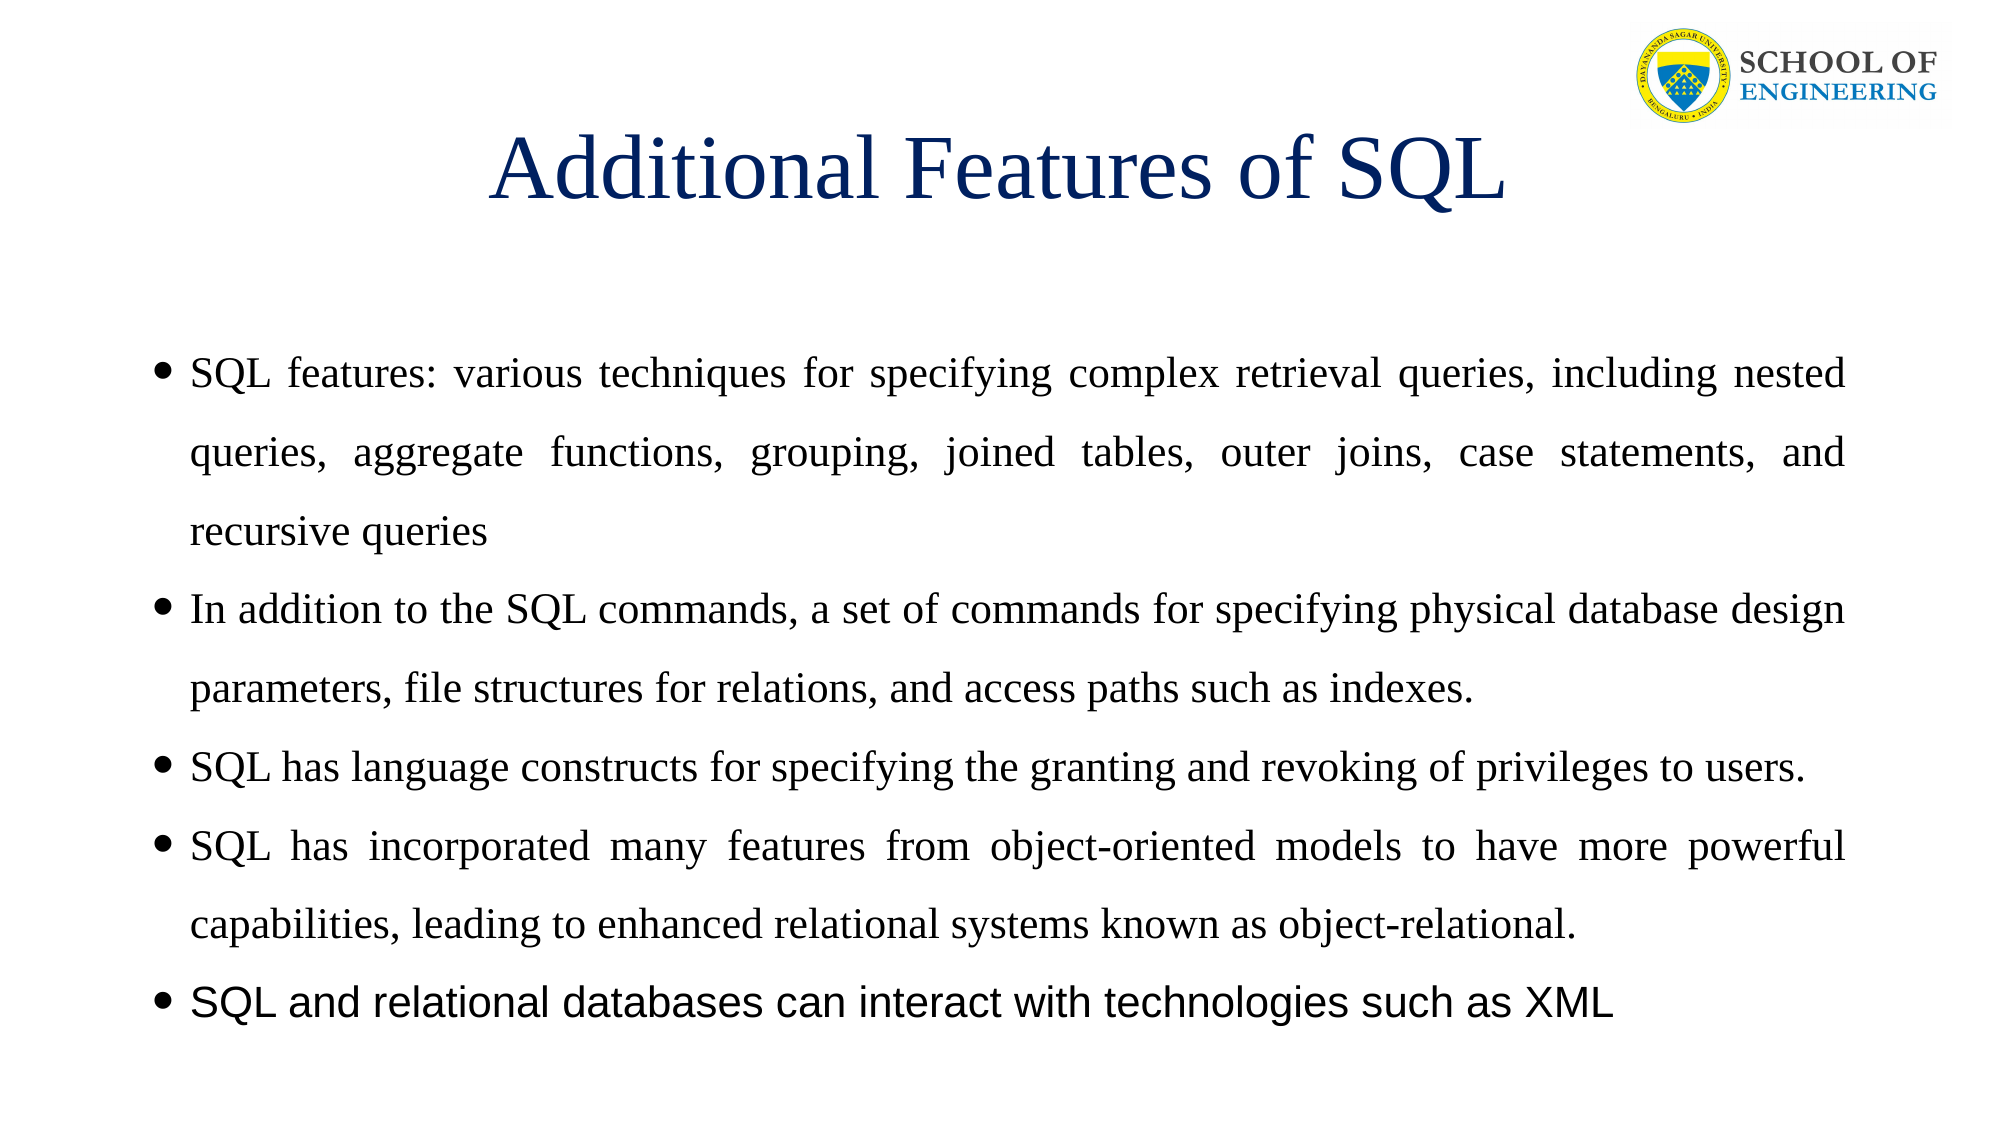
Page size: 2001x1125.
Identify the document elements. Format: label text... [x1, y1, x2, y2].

list SQL features: various techniques for specifying complex retrieval queries, including nested queries, aggregate functions, grouping, joined tables, outer joins, case statements, and recursive queries In addition to the SQL commands, a set of commands for specifying physical database design parameters, file structures for relations, and access paths such as indexes. SQL has language constructs for specifying the granting and revoking of privileges to users. SQL has incorporated many features from object-oriented models to have more powerful capabilities, leading to enhanced relational systems known as object-relational. SQL and relational databases can interact with technologies such as XML [137, 310, 1863, 1025]
title Additional Features of SQL [137, 59, 1863, 278]
picture [1630, 22, 1952, 129]
